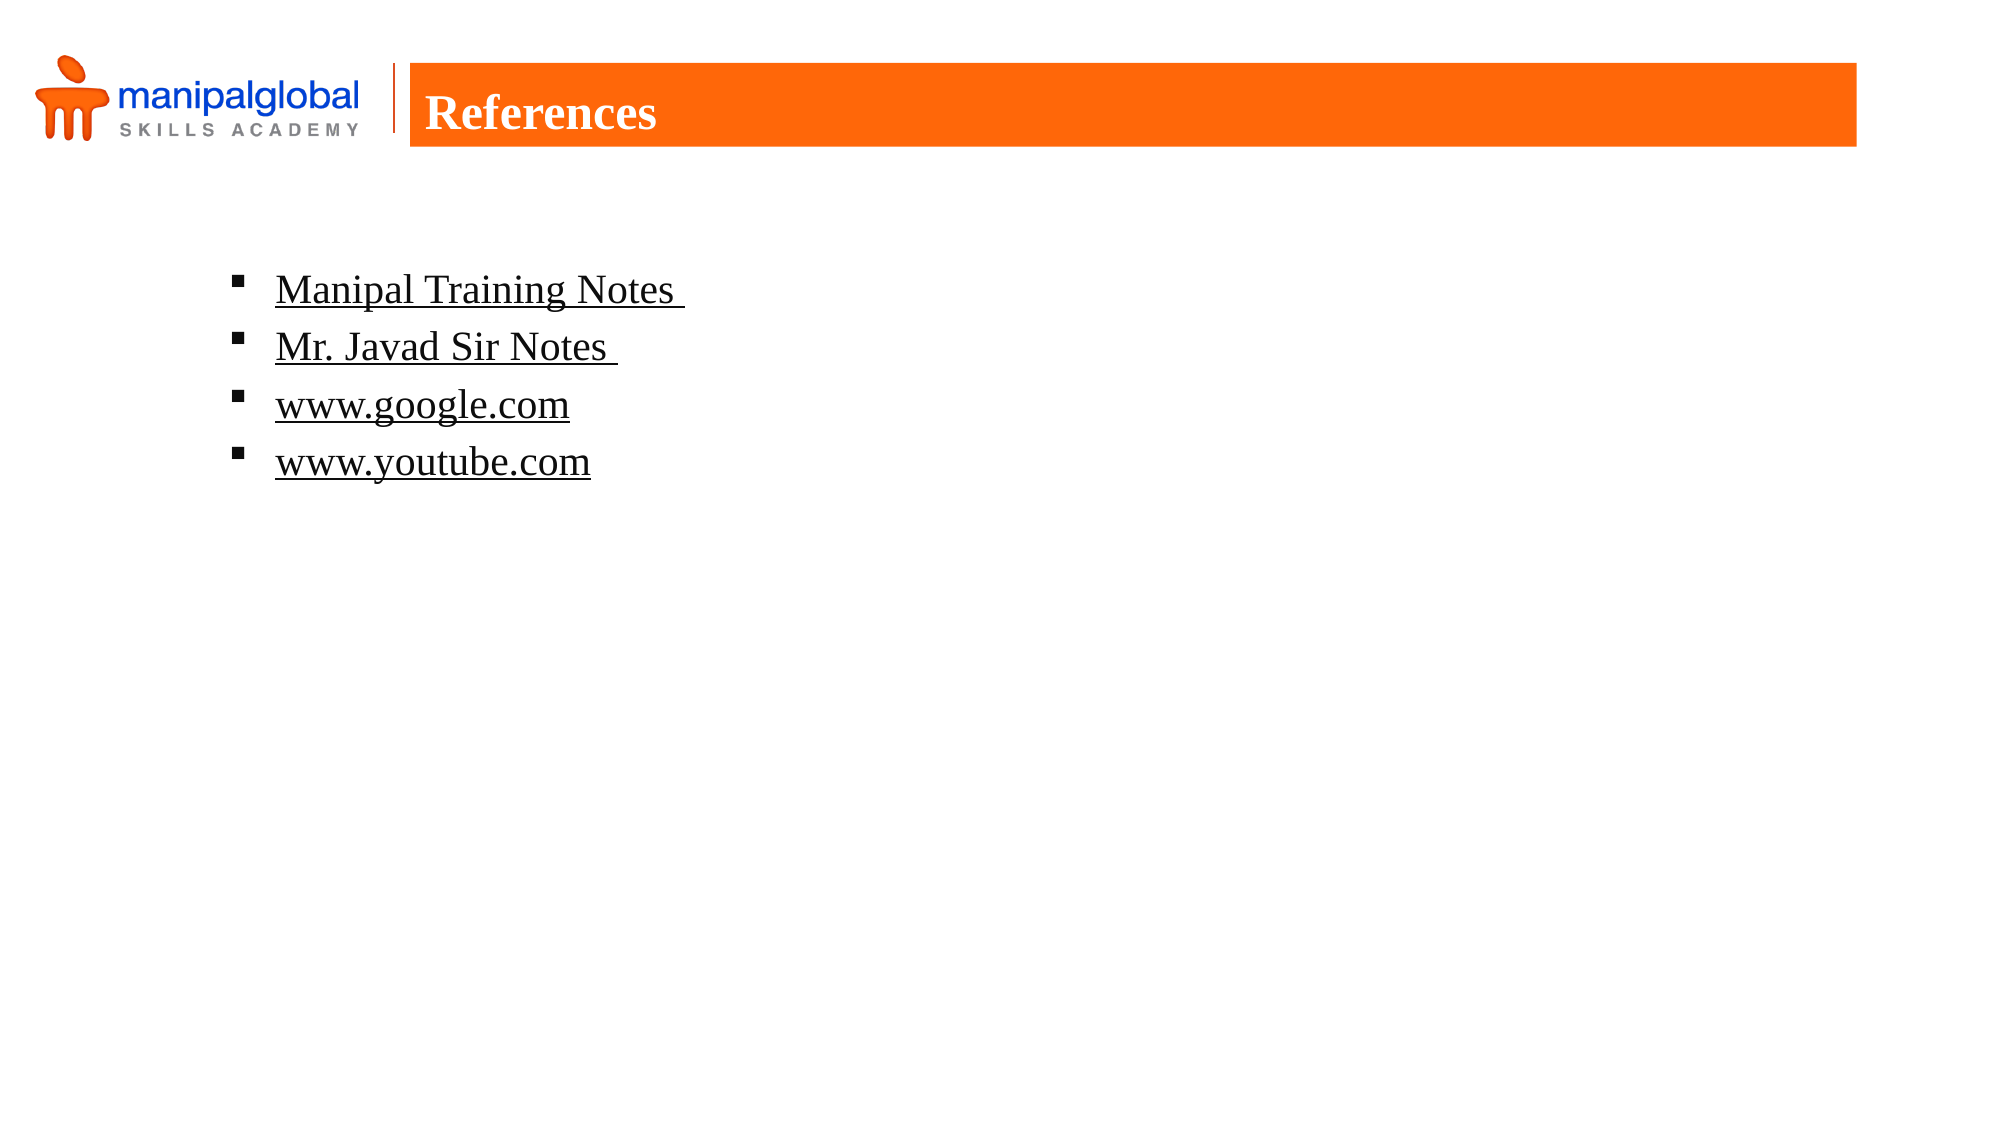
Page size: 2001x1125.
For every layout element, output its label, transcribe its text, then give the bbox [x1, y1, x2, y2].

text_box Manipal Training Notes Mr. Javad Sir Notes www.google.com www.youtube.com [213, 246, 1134, 630]
text_box References [410, 62, 1857, 147]
picture [35, 55, 358, 141]
